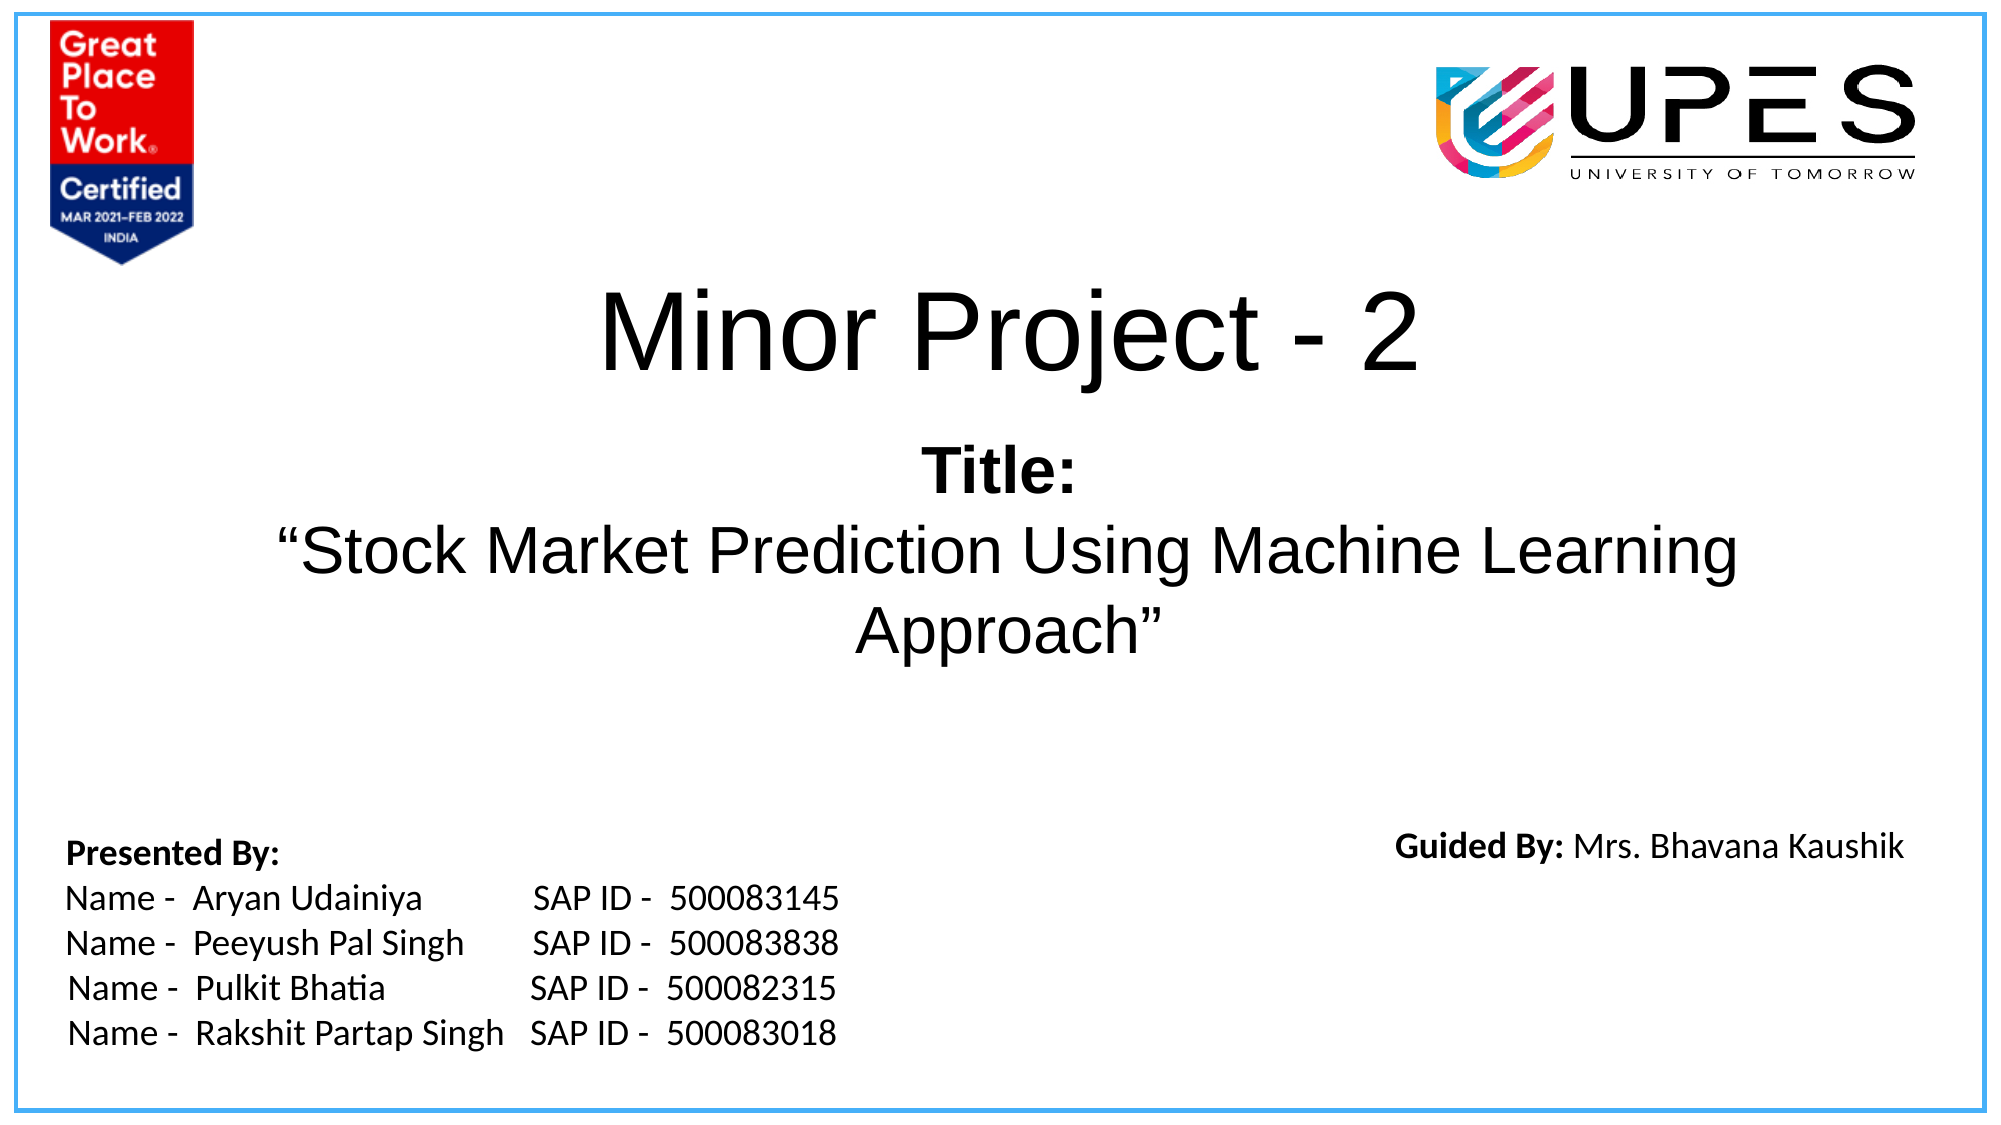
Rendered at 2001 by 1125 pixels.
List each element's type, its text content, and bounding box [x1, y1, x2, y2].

picture [1387, 20, 1978, 214]
picture [49, 20, 194, 266]
text_box Minor Project - 2 [526, 250, 1493, 401]
text_box Guided By: Mrs. Bhavana Kaushik [1387, 813, 1950, 874]
text_box Title: “Stock Market Prediction Using Machine Learning Approach” [200, 419, 1818, 675]
text_box Presented By: Name - Aryan Udainiya SAP ID - 500083145 Name - Peeyush Pal Singh SAP ID - 500083838 Name - Pulkit Bhatia SAP ID - 500082315 Name - Rakshit Partap Singh SAP ID - 500083018 [49, 820, 856, 1106]
